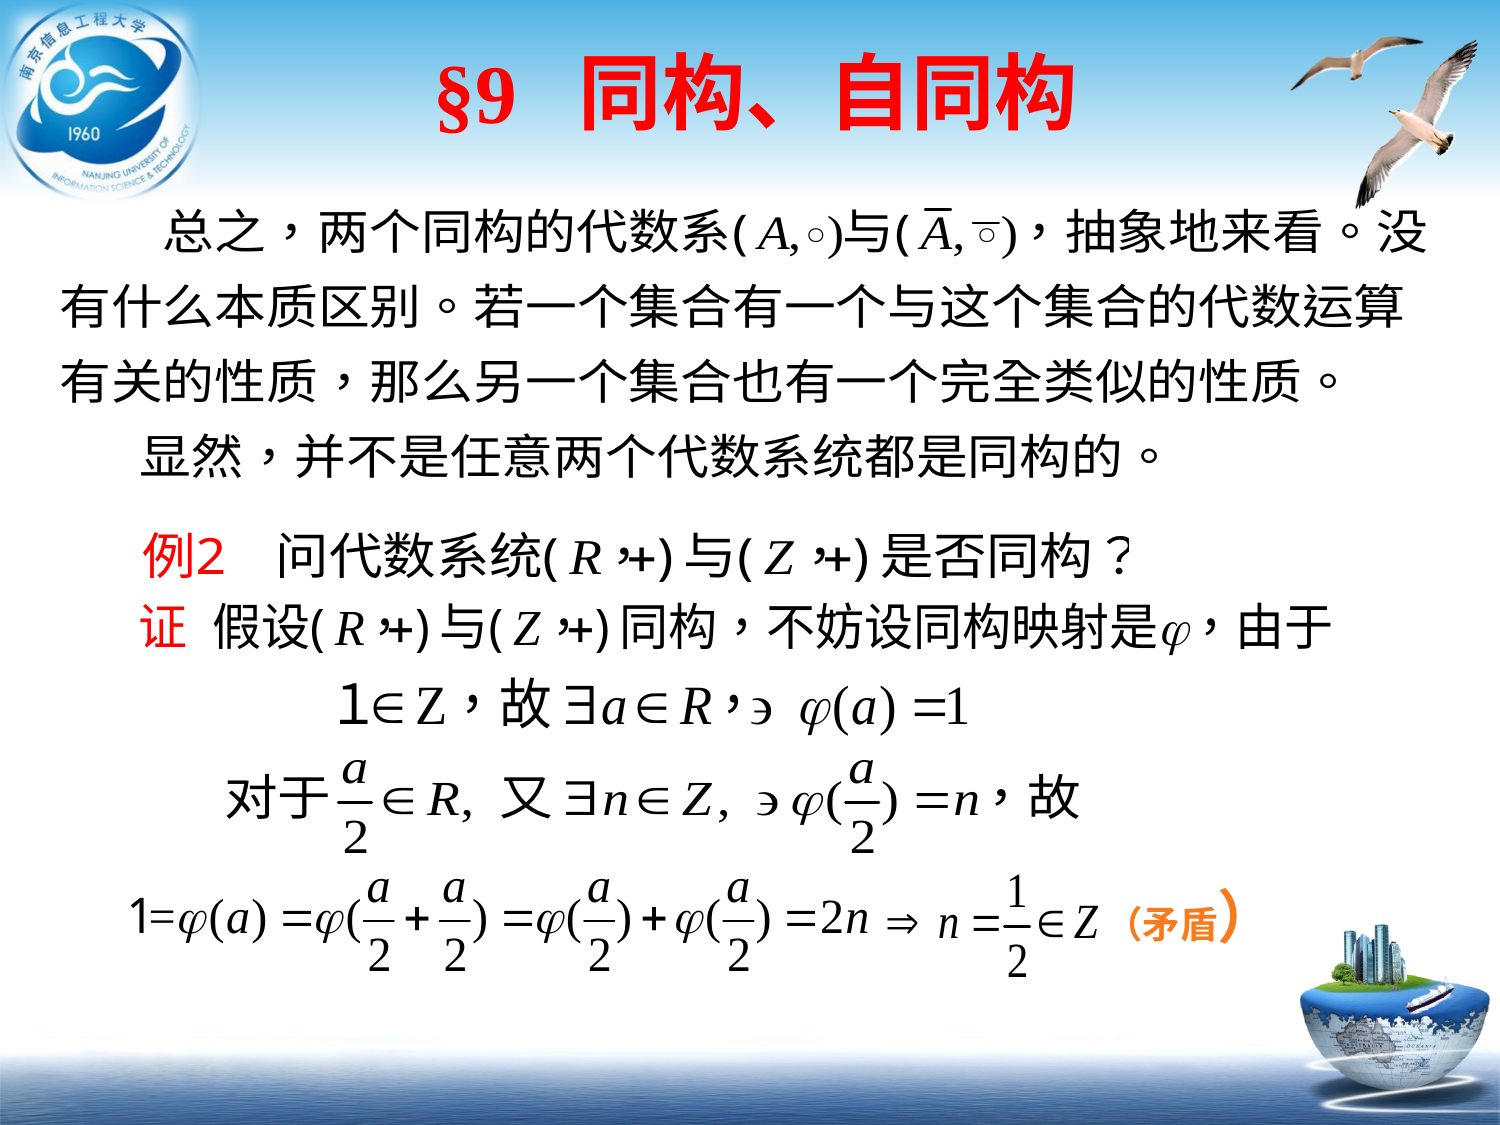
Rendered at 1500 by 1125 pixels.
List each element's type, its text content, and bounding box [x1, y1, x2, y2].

text_box （矛盾） [1115, 872, 1424, 958]
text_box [216, 736, 1089, 859]
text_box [336, 668, 977, 735]
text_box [123, 854, 879, 983]
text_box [879, 860, 1112, 988]
title §9 同构、自同构 [147, 30, 1365, 150]
picture [0, 958, 1500, 1125]
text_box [131, 595, 1341, 667]
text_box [135, 524, 1129, 593]
picture [1345, 35, 1500, 213]
picture [26, 24, 177, 174]
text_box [52, 196, 1436, 492]
